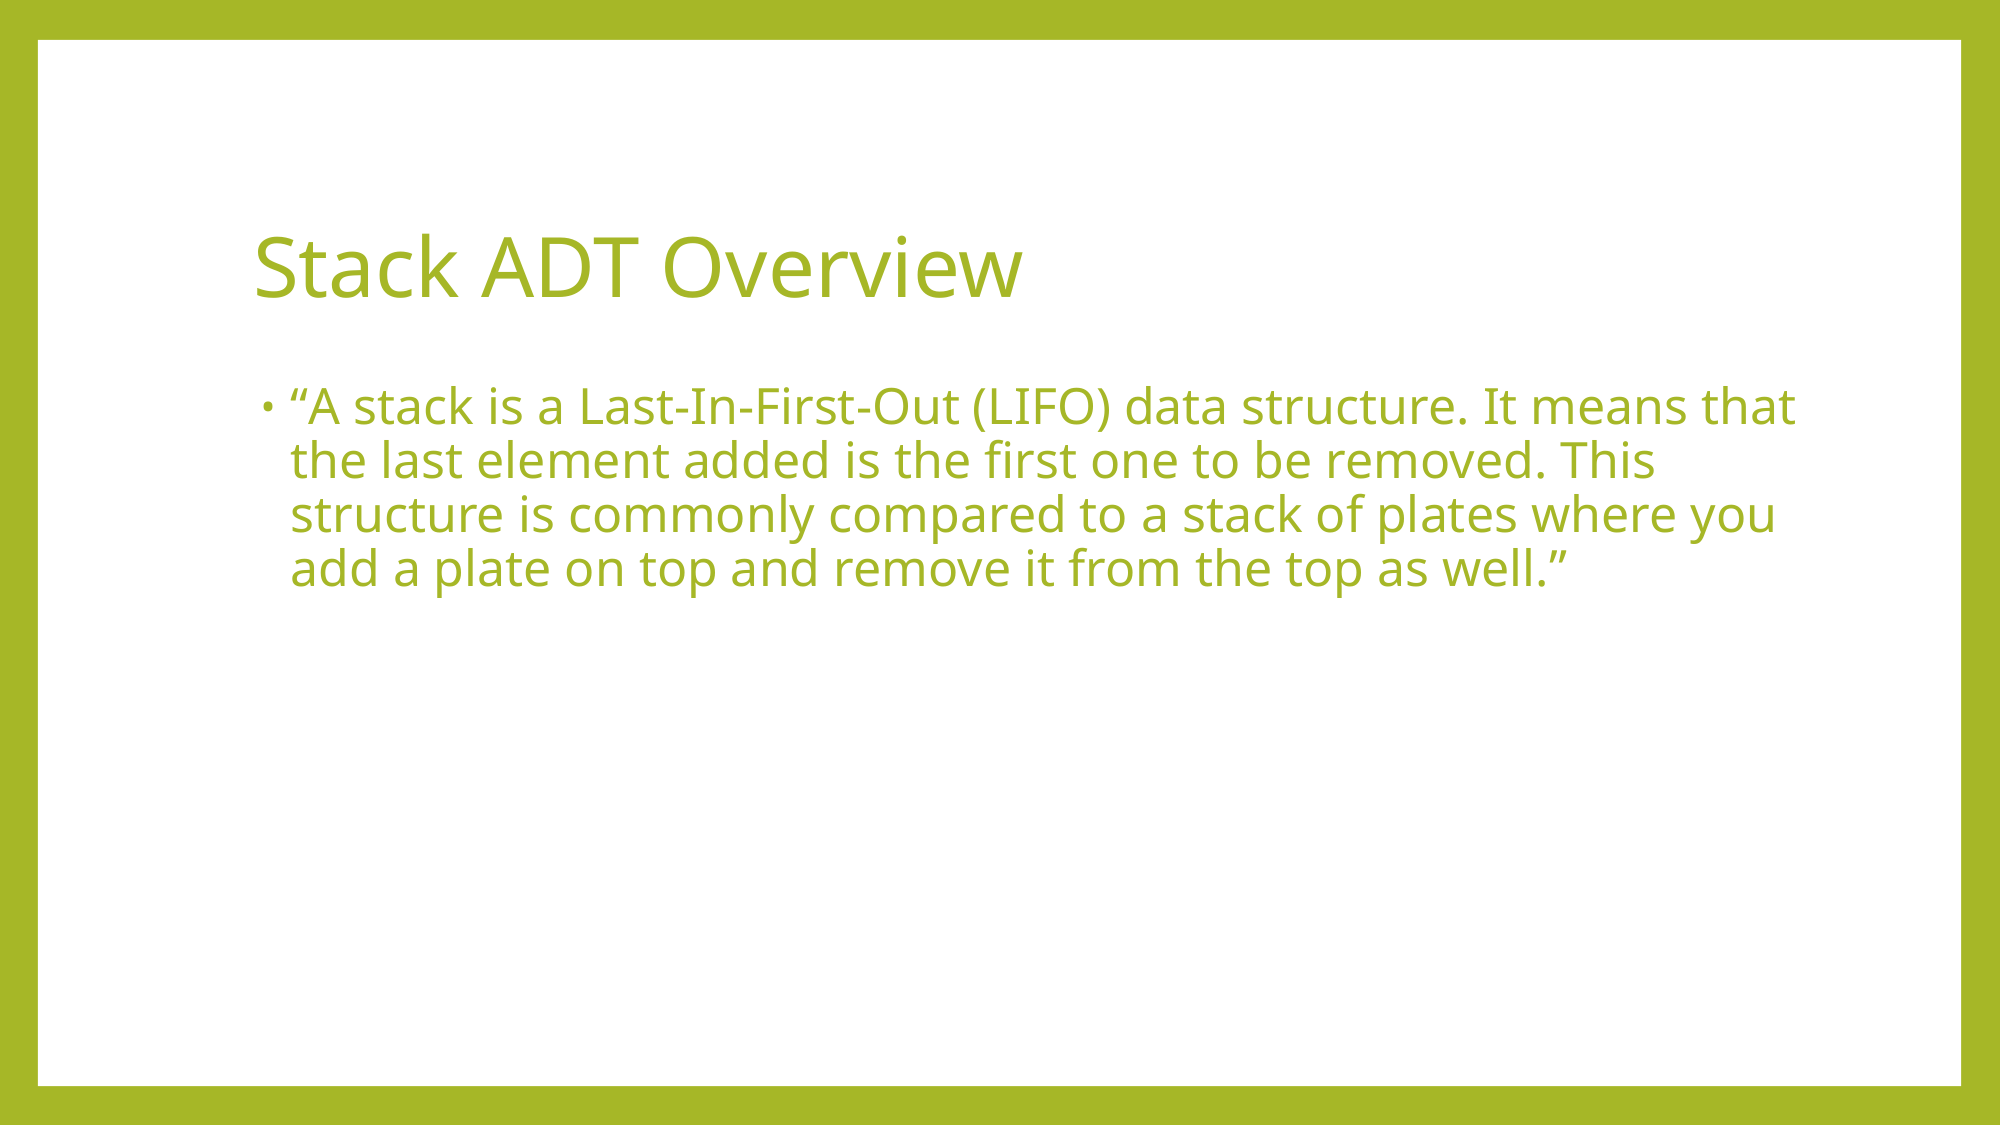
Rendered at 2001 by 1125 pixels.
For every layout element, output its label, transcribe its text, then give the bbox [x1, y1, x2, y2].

title Stack ADT Overview [238, 184, 1814, 357]
list “A stack is a Last-In-First-Out (LIFO) data structure. It means that the last element added is the first one to be removed. This structure is commonly compared to a stack of plates where you add a plate on top and remove it from the top as well.” [238, 374, 1814, 941]
